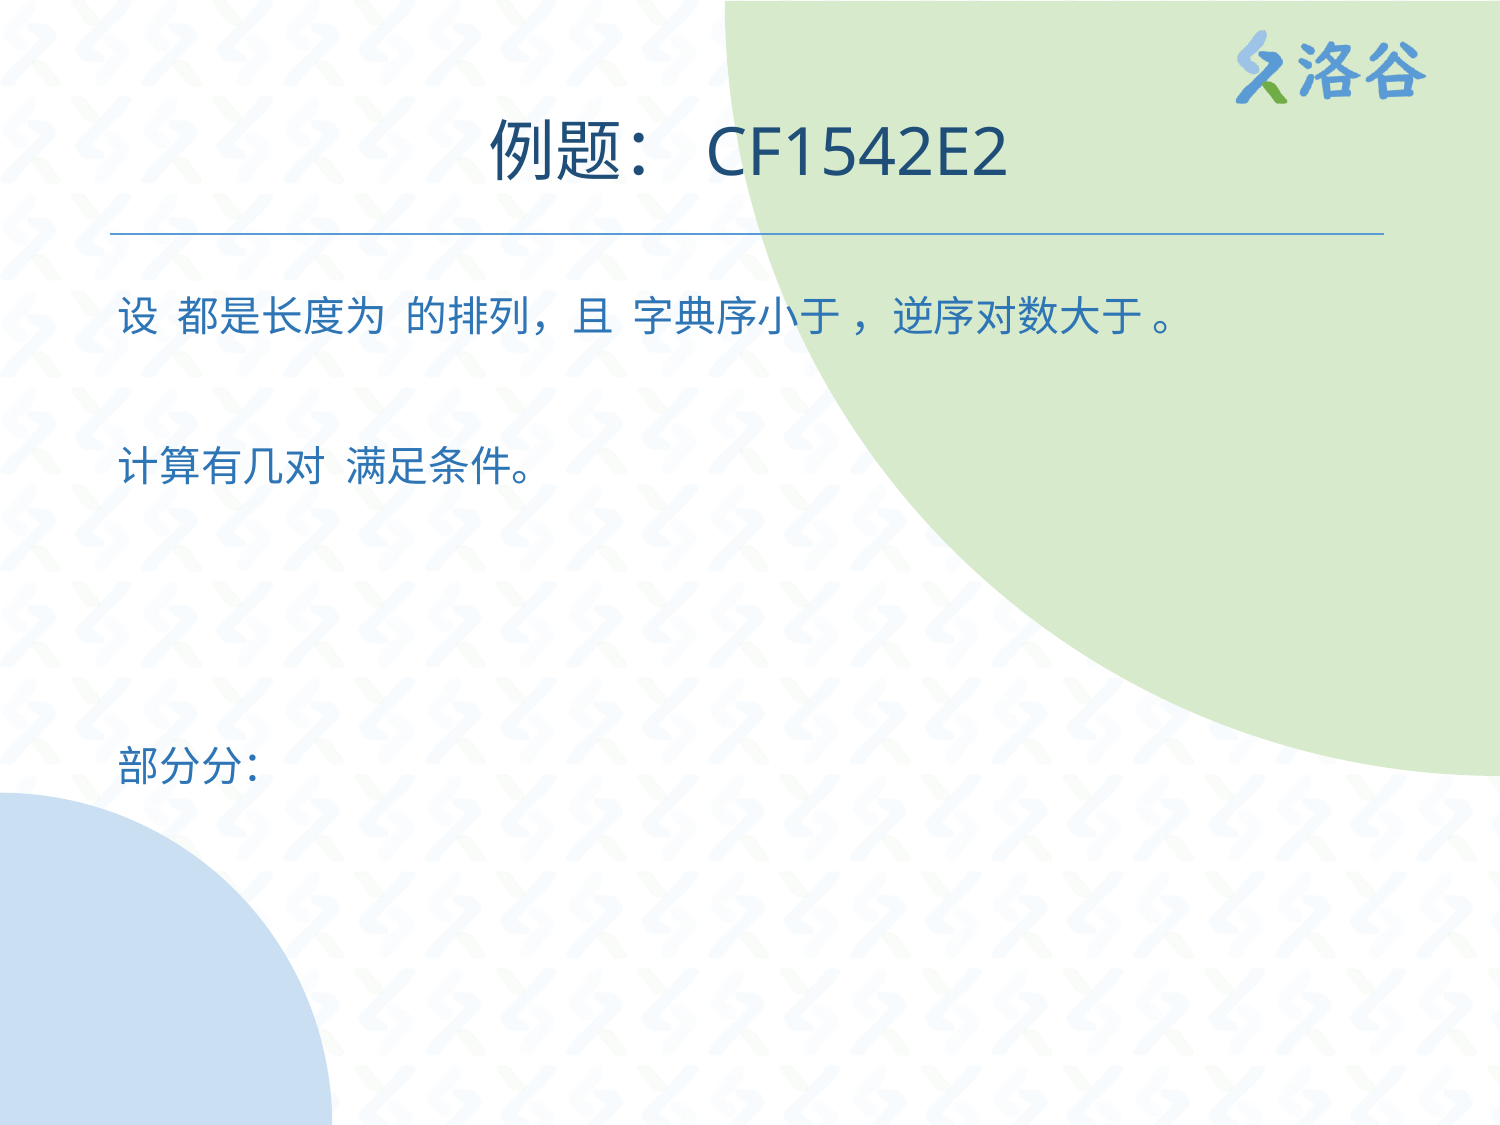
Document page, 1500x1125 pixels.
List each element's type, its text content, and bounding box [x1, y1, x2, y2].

picture [0, 0, 1500, 1125]
title 例题：CF1542E2 [102, 77, 1397, 198]
picture [1235, 26, 1427, 108]
